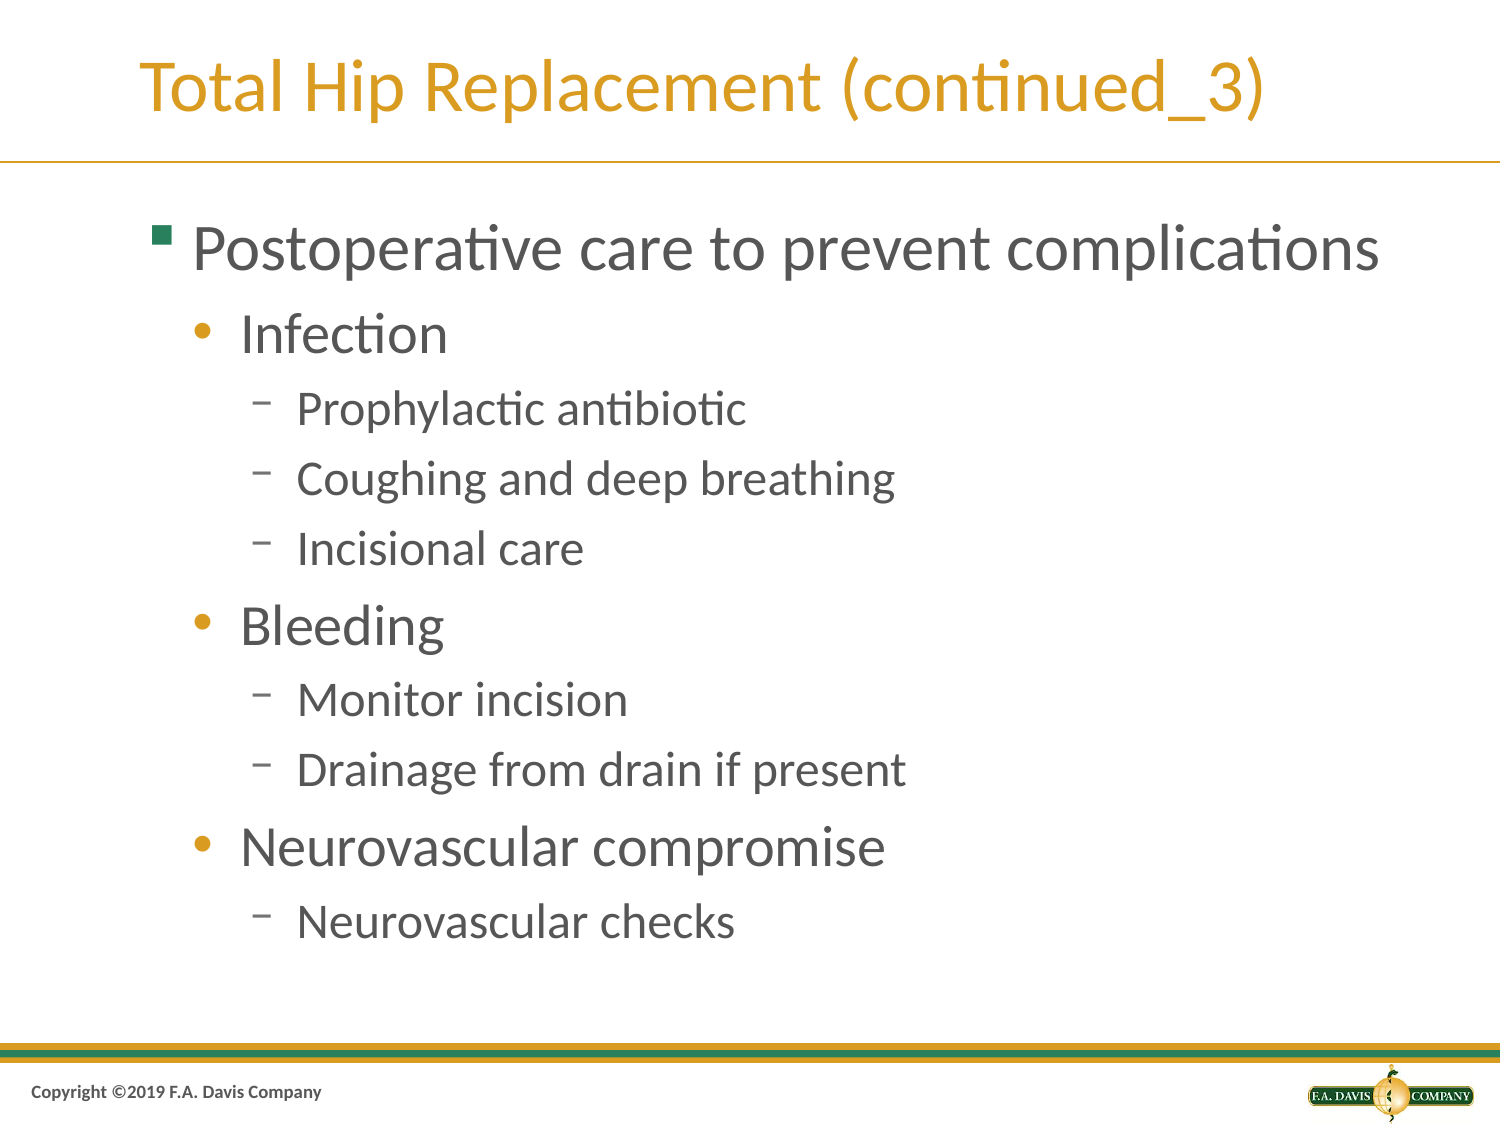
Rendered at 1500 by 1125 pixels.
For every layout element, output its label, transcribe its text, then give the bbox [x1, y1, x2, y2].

picture [0, 1058, 1500, 1063]
picture [1308, 1064, 1474, 1124]
list Postoperative care to prevent complications Infection Prophylactic antibiotic Coughing and deep breathing Incisional care Bleeding Monitor incision Drainage from drain if present Neurovascular compromise Neurovascular checks [75, 196, 1425, 1000]
title Total Hip Replacement (continued_3) [124, 38, 1475, 136]
picture [0, 1043, 1500, 1050]
